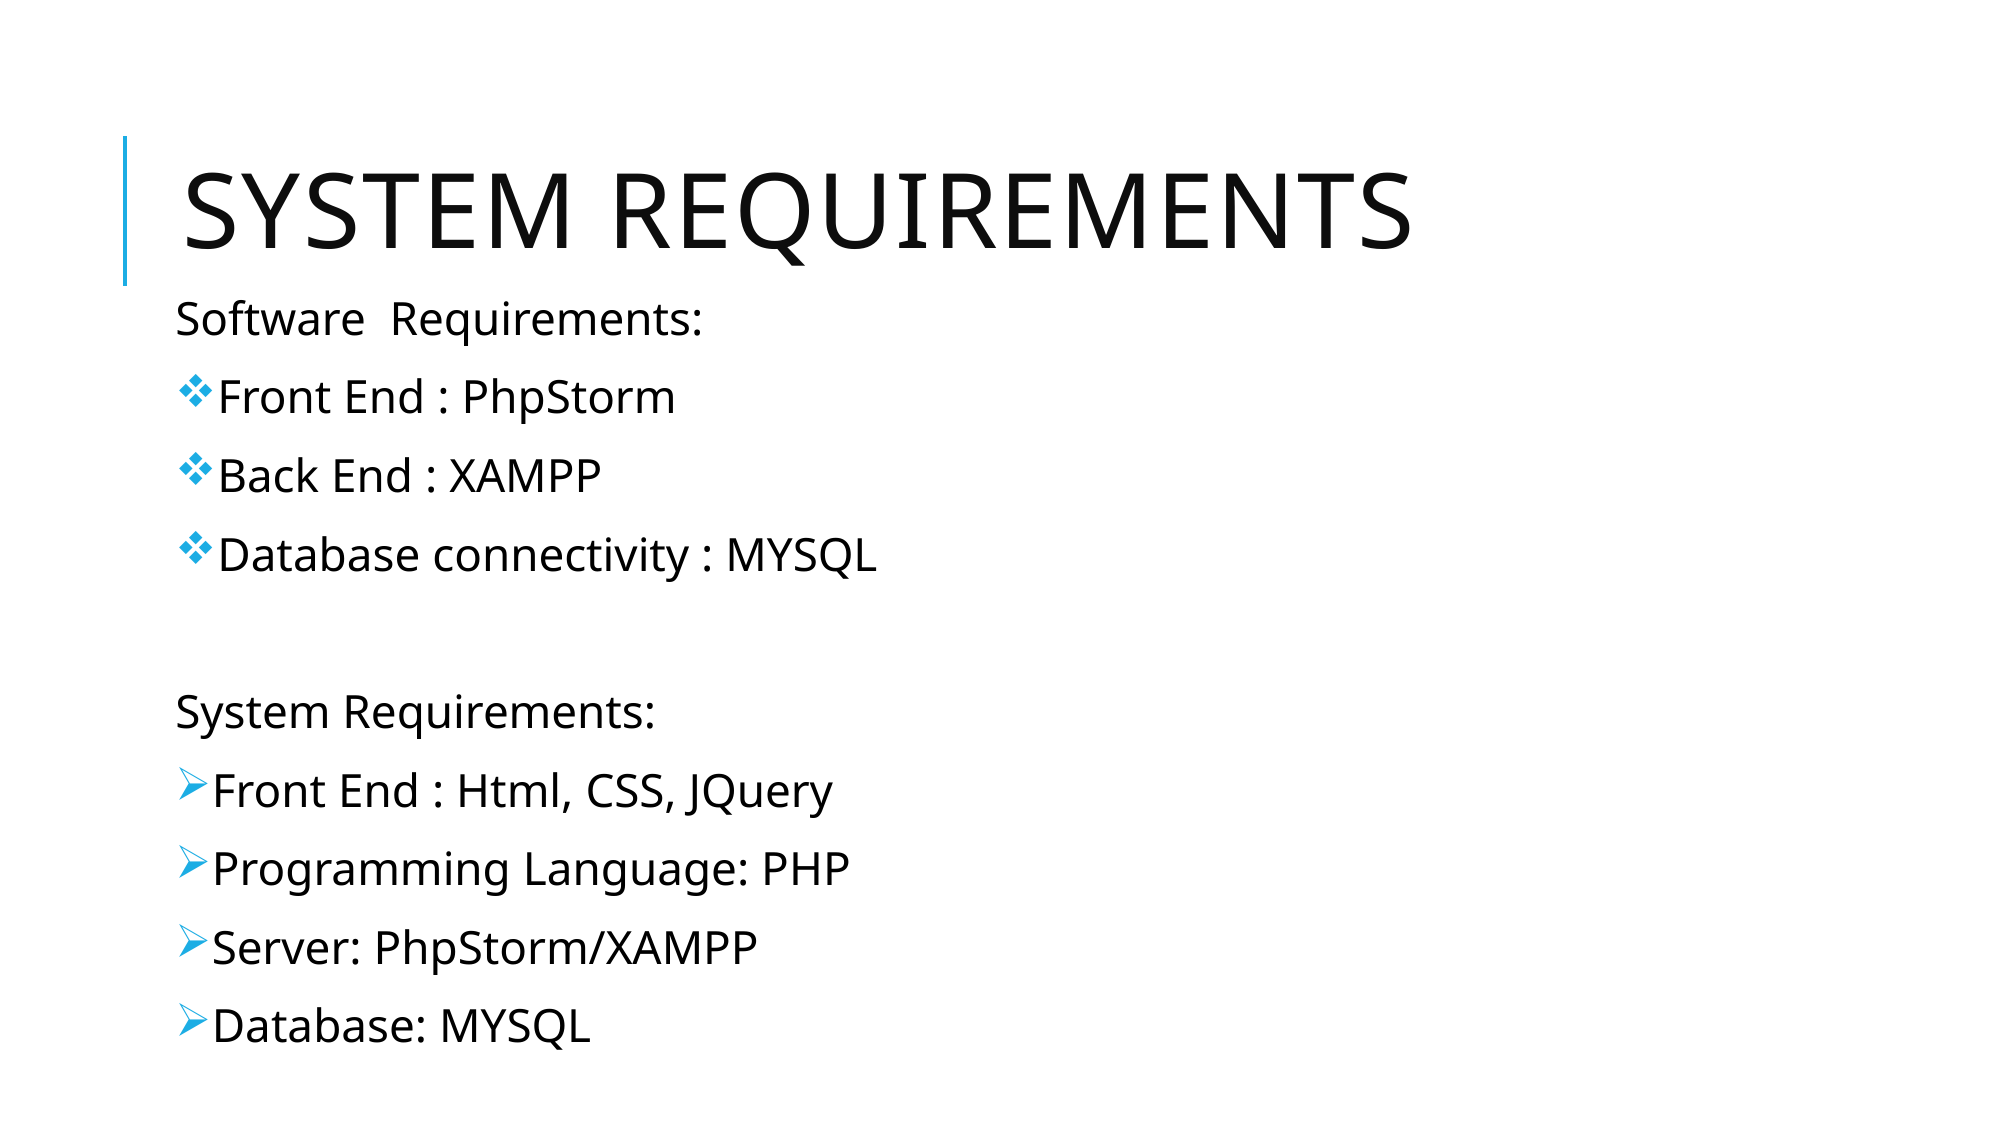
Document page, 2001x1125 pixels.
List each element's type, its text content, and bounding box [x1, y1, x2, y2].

list Software Requirements: Front End : PhpStorm Back End : XAMPP Database connectivity : MYSQL System Requirements: Front End : Html, CSS, JQuery Programming Language: PHP Server: PhpStorm/XAMPP Database: MYSQL [168, 288, 1763, 1076]
title System requirements [168, 96, 1763, 288]
